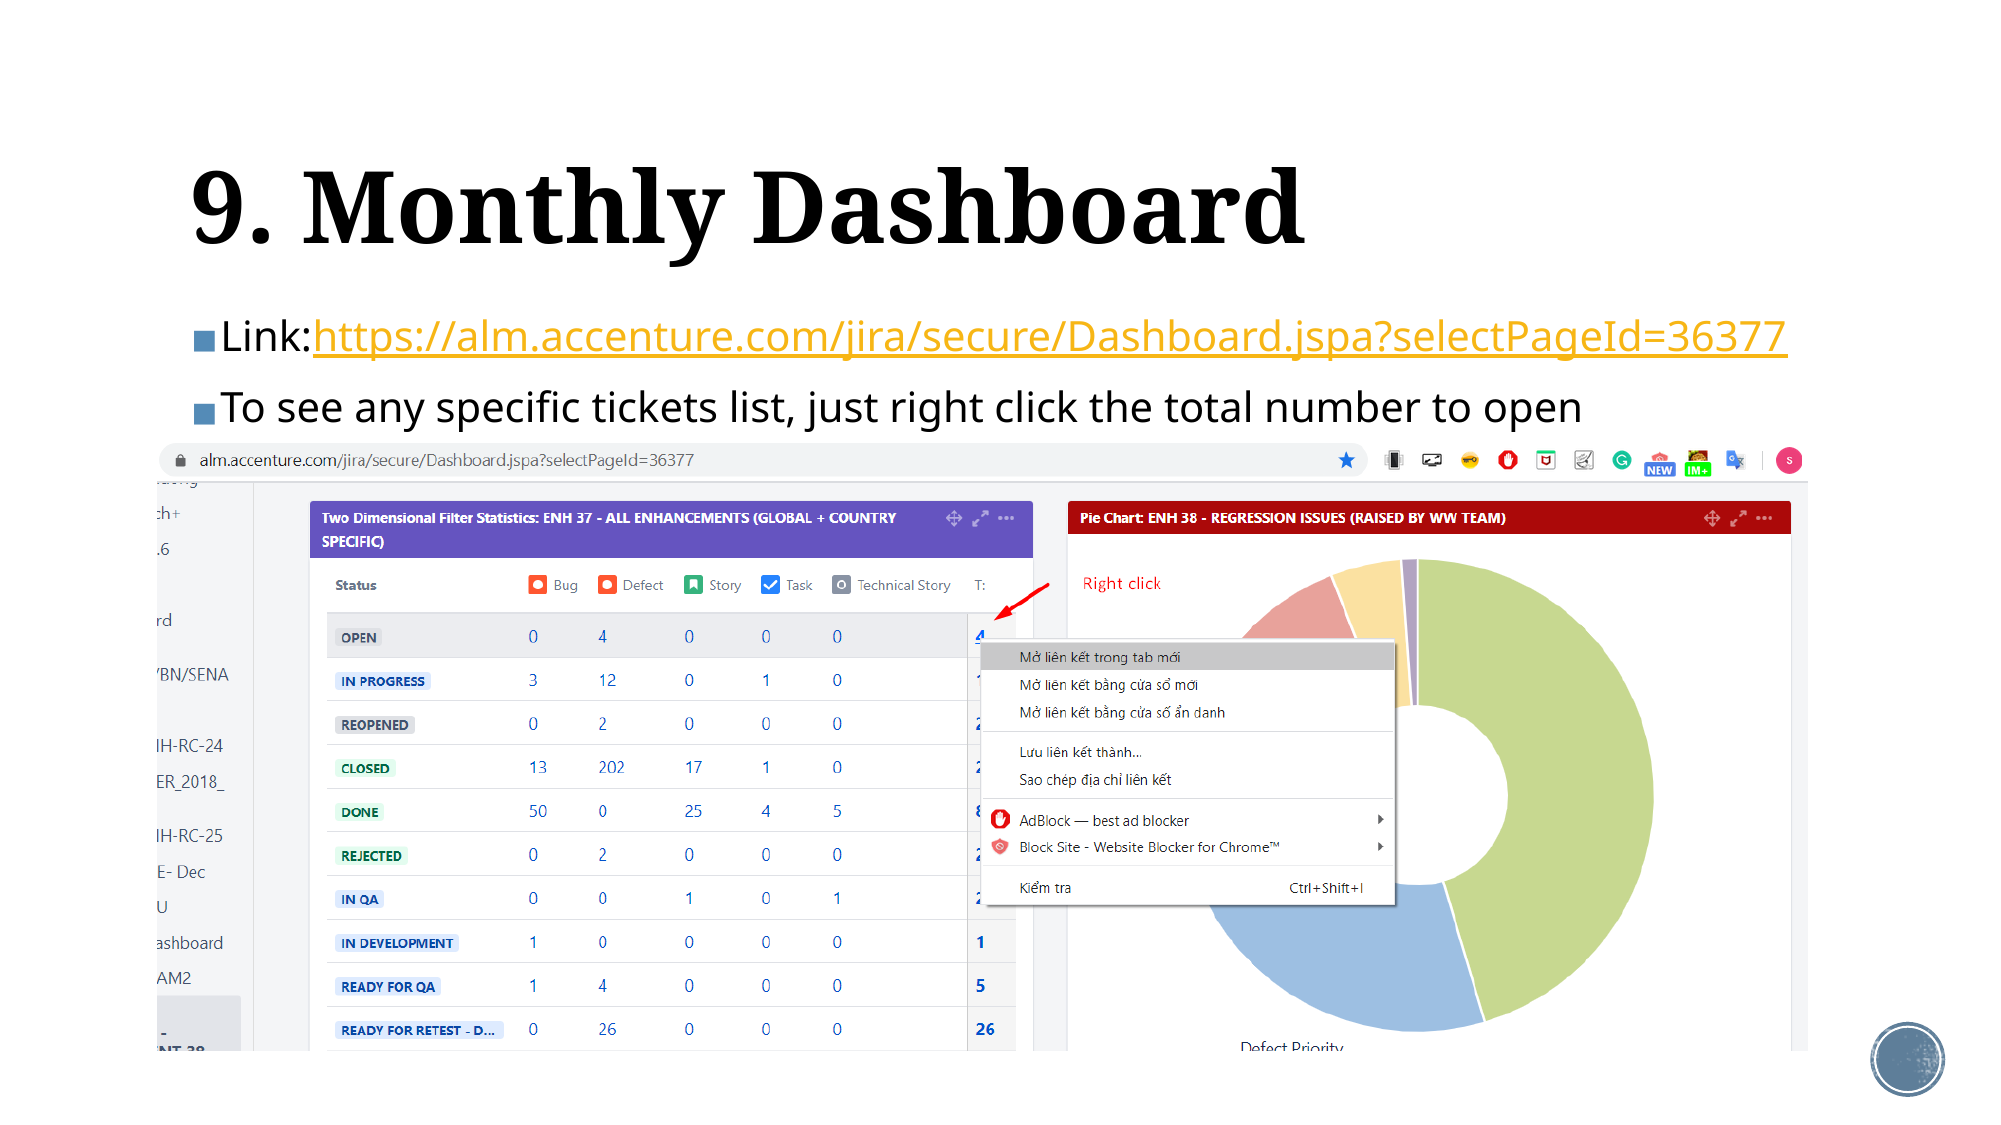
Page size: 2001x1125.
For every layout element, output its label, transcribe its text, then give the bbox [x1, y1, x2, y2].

title 9. Monthly Dashboard [175, 79, 1826, 302]
picture [1870, 1021, 1946, 1097]
picture [156, 439, 1808, 1052]
list Link:https://alm.accenture.com/jira/secure/Dashboard.jspa?selectPageId=36377 To see any specific tickets list, just right click the total number to open [175, 302, 1826, 1013]
